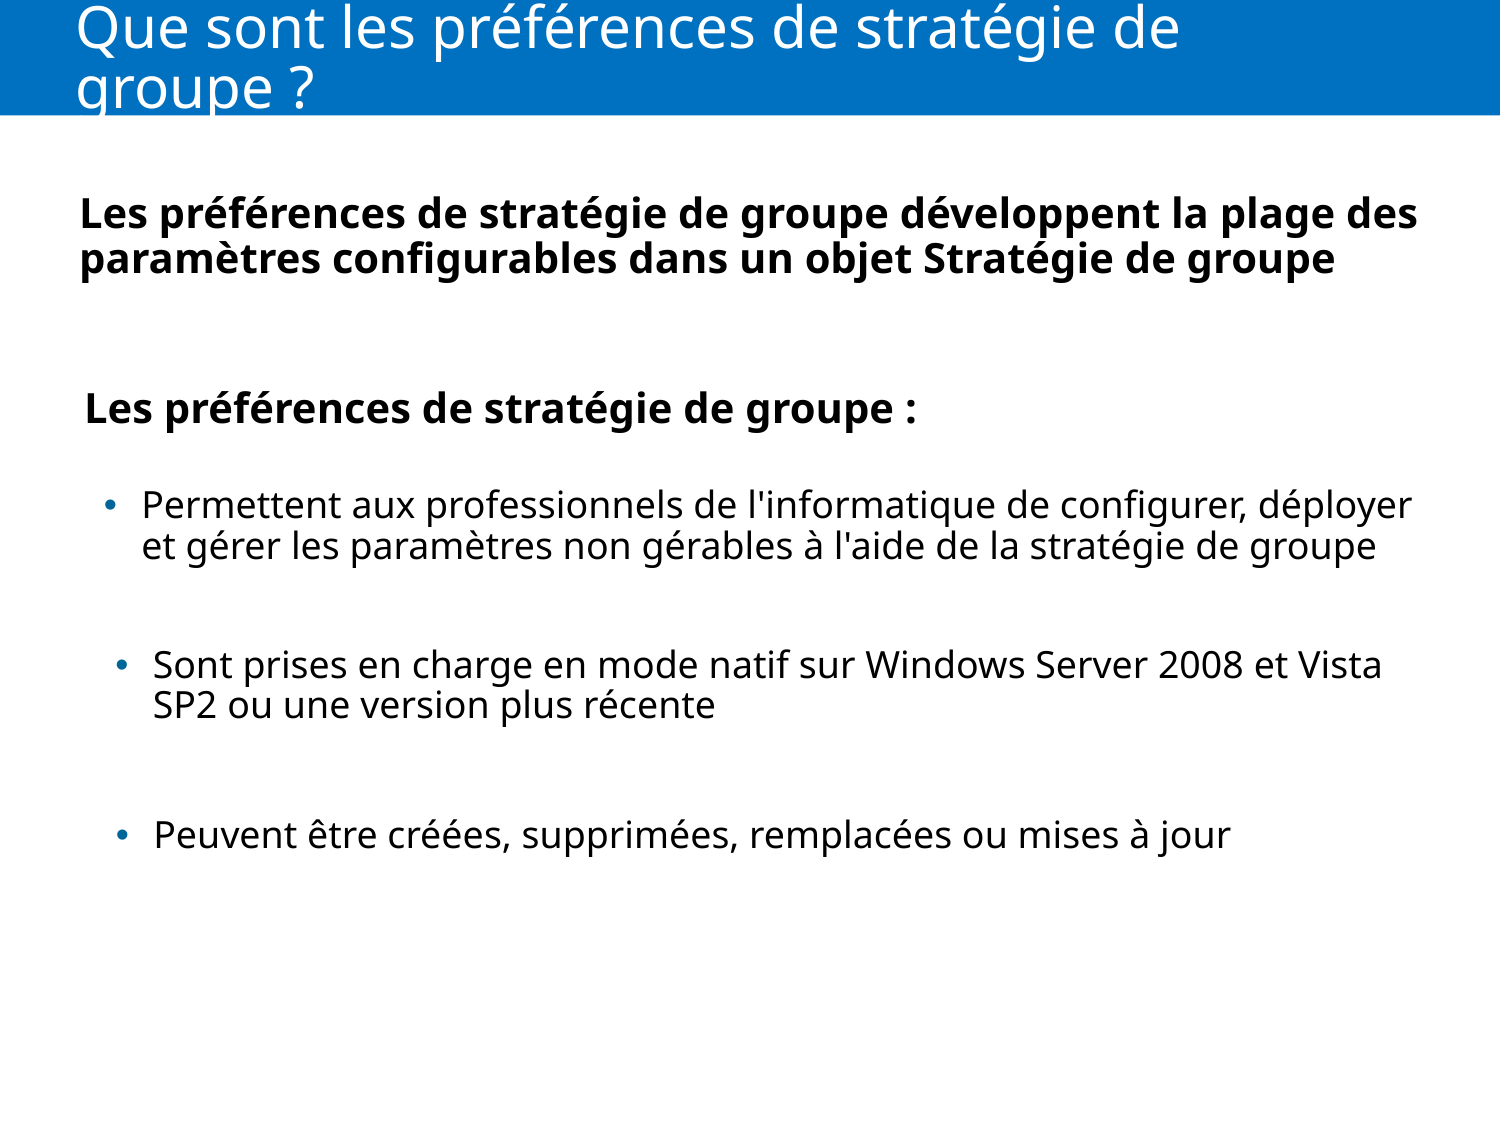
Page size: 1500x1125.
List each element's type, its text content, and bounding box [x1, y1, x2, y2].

text_box Les préférences de stratégie de groupe développent la plage des paramètres configurables dans un objet Stratégie de groupe [63, 188, 1468, 287]
text_box Sont prises en charge en mode natif sur Windows Server 2008 et Vista SP2 ou une version plus récente [99, 637, 1426, 736]
text_box Les préférences de stratégie de groupe : [62, 367, 1425, 925]
text_box Peuvent être créées, supprimées, remplacées ou mises à jour [99, 787, 1426, 886]
title Que sont les préférences de stratégie de groupe ? [75, 0, 1376, 122]
text_box Permettent aux professionnels de l'informatique de configurer, déployer et gérer les paramètres non gérables à l'aide de la stratégie de groupe [87, 462, 1418, 592]
